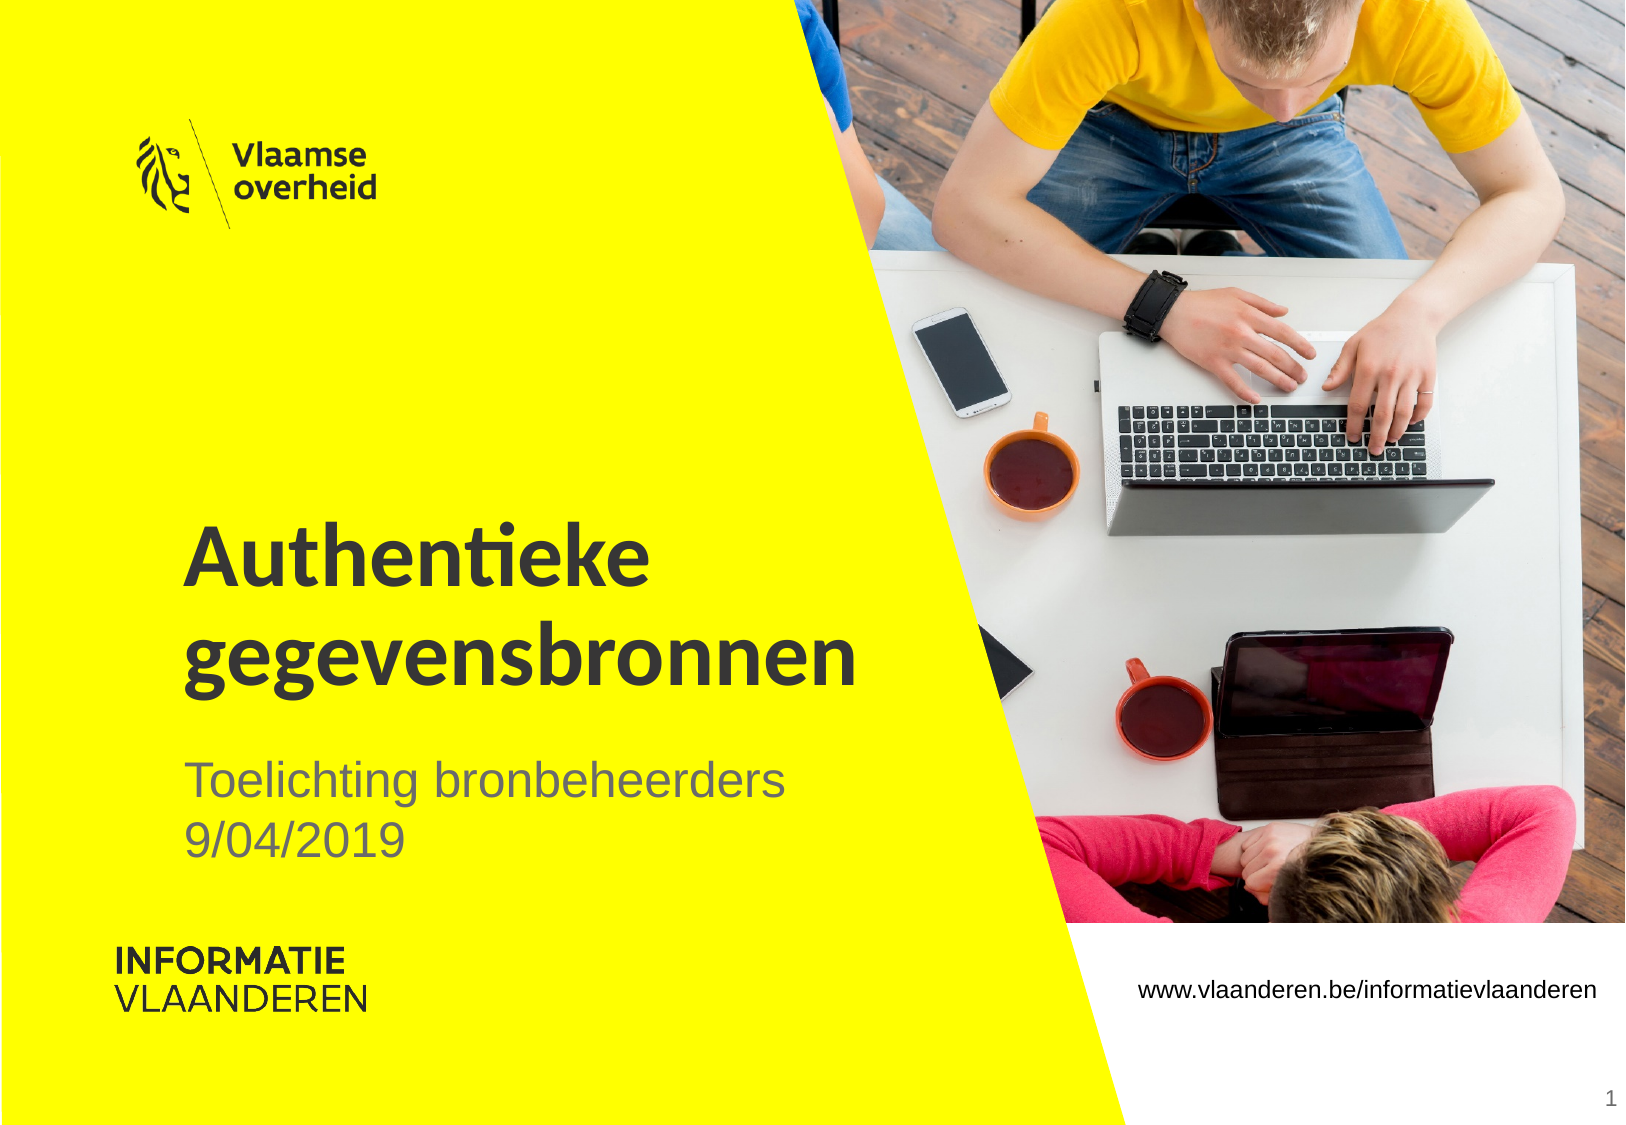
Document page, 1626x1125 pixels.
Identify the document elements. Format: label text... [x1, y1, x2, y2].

title Authentieke gegevensbronnen [168, 254, 938, 713]
slide_number 1 [1503, 1076, 1625, 1119]
picture [114, 946, 366, 1012]
picture [114, 113, 435, 234]
picture [795, 0, 1625, 923]
subtitle Toelichting bronbeheerders 9/04/2019 [168, 739, 1005, 923]
